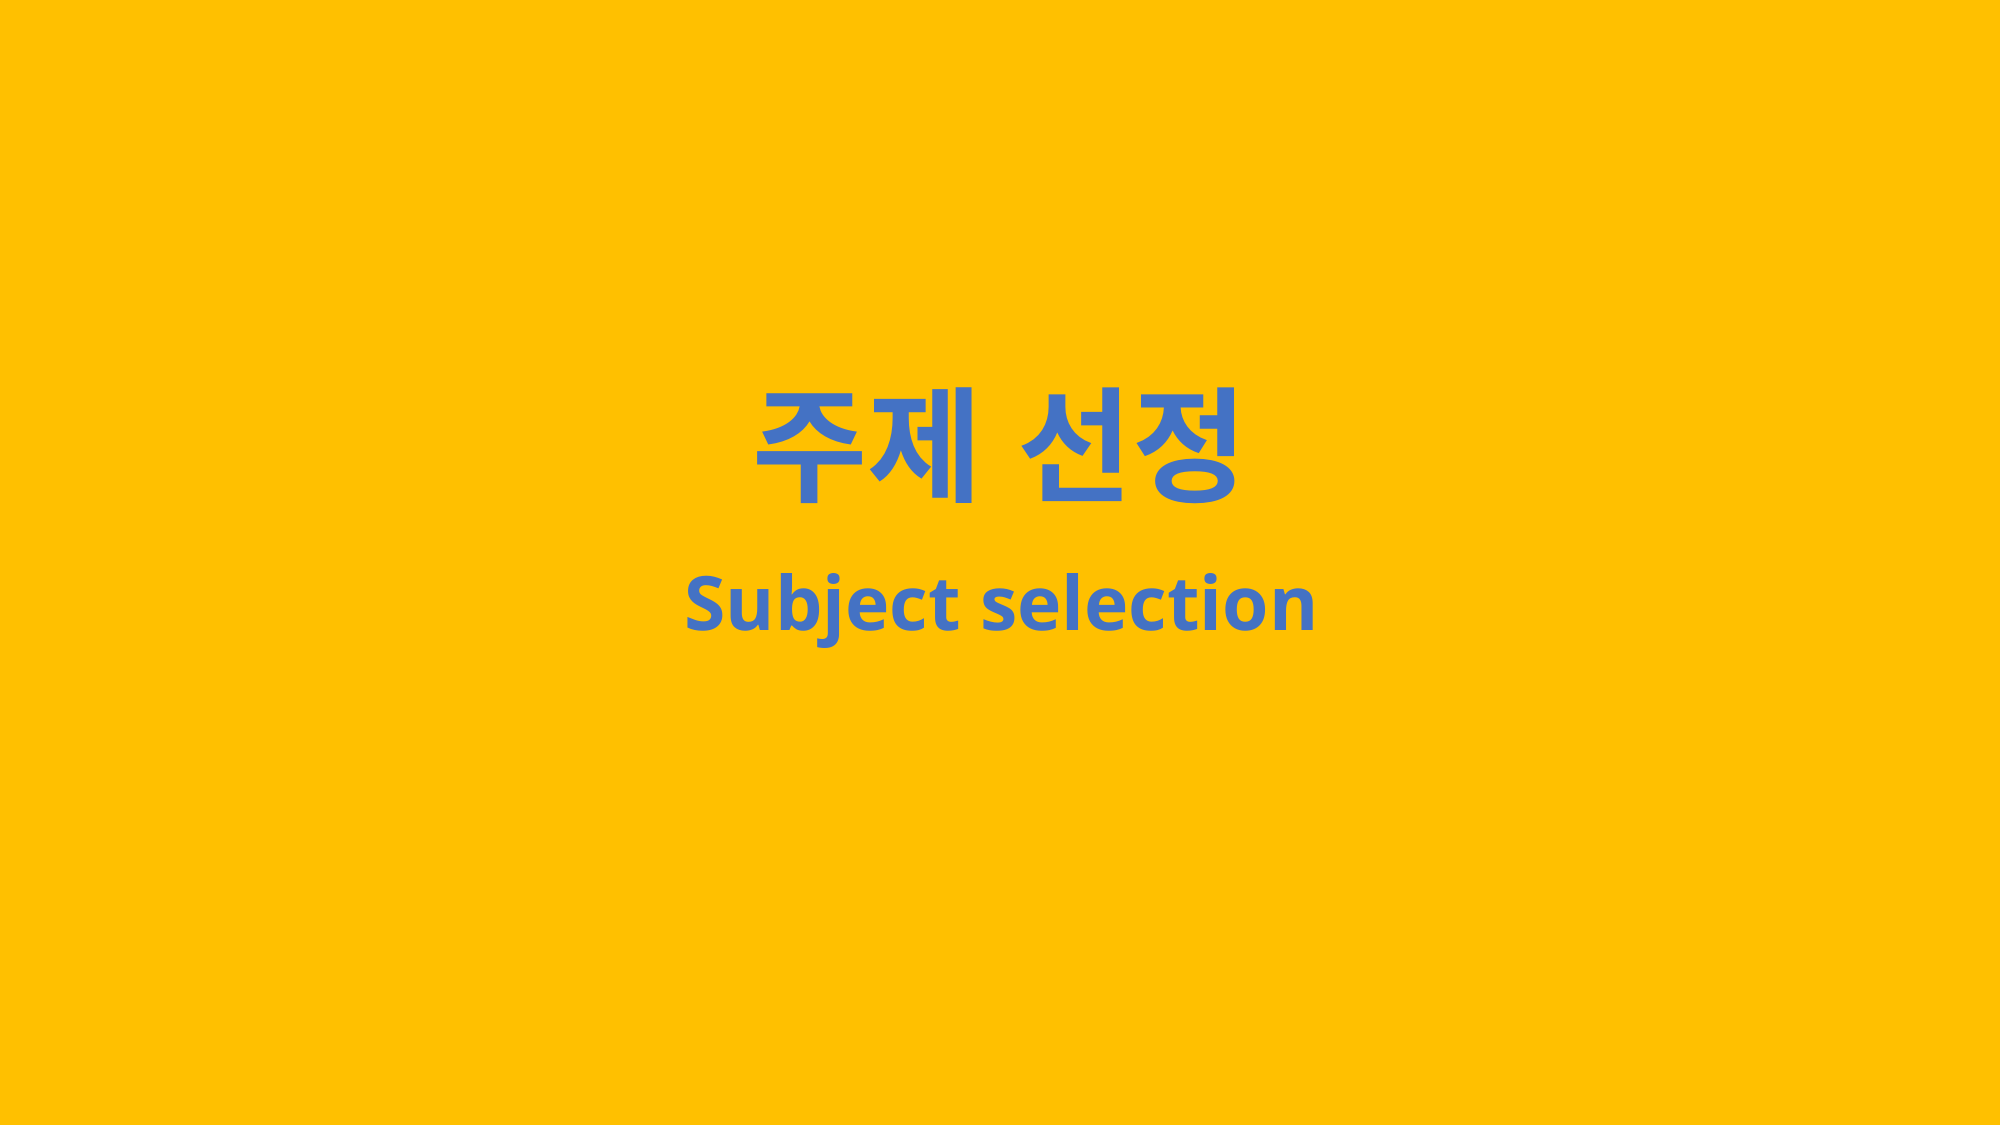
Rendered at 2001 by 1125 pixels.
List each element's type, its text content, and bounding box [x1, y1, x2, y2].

text_box 주제 선정 [434, 360, 1566, 525]
text_box Subject selection [481, 548, 1522, 653]
